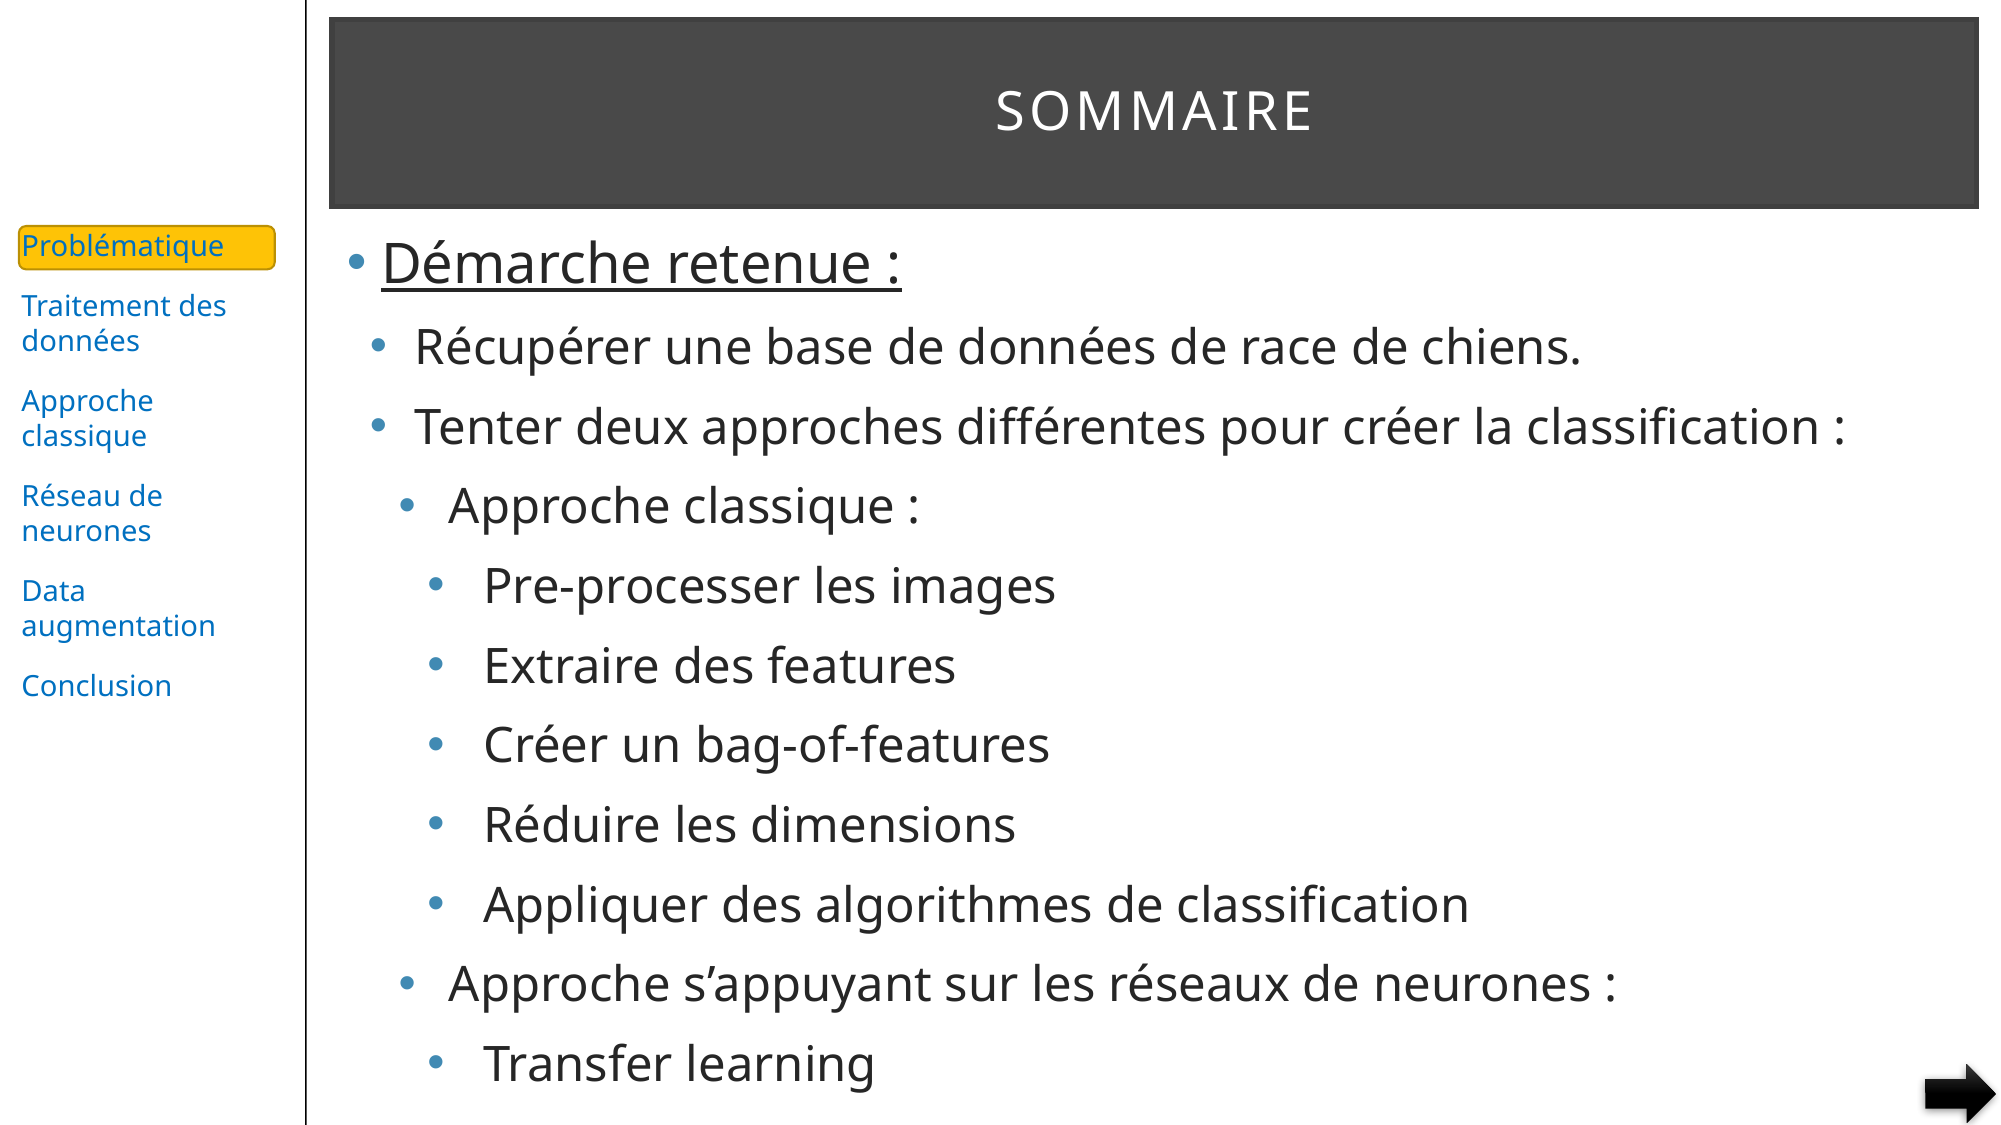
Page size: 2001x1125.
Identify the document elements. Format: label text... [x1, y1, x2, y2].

text_box [1925, 1064, 1997, 1124]
list Démarche retenue : Récupérer une base de données de race de chiens. Tenter deux approches différentes pour créer la classification : Approche classique : Pre-processer les images Extraire des features Créer un bag-of-features Réduire les dimensions Appliquer des algorithmes de classification Approche s’appuyant sur les réseaux de neurones : Transfer learning [331, 219, 1977, 1106]
title SOMMAIRE [329, 17, 1979, 209]
